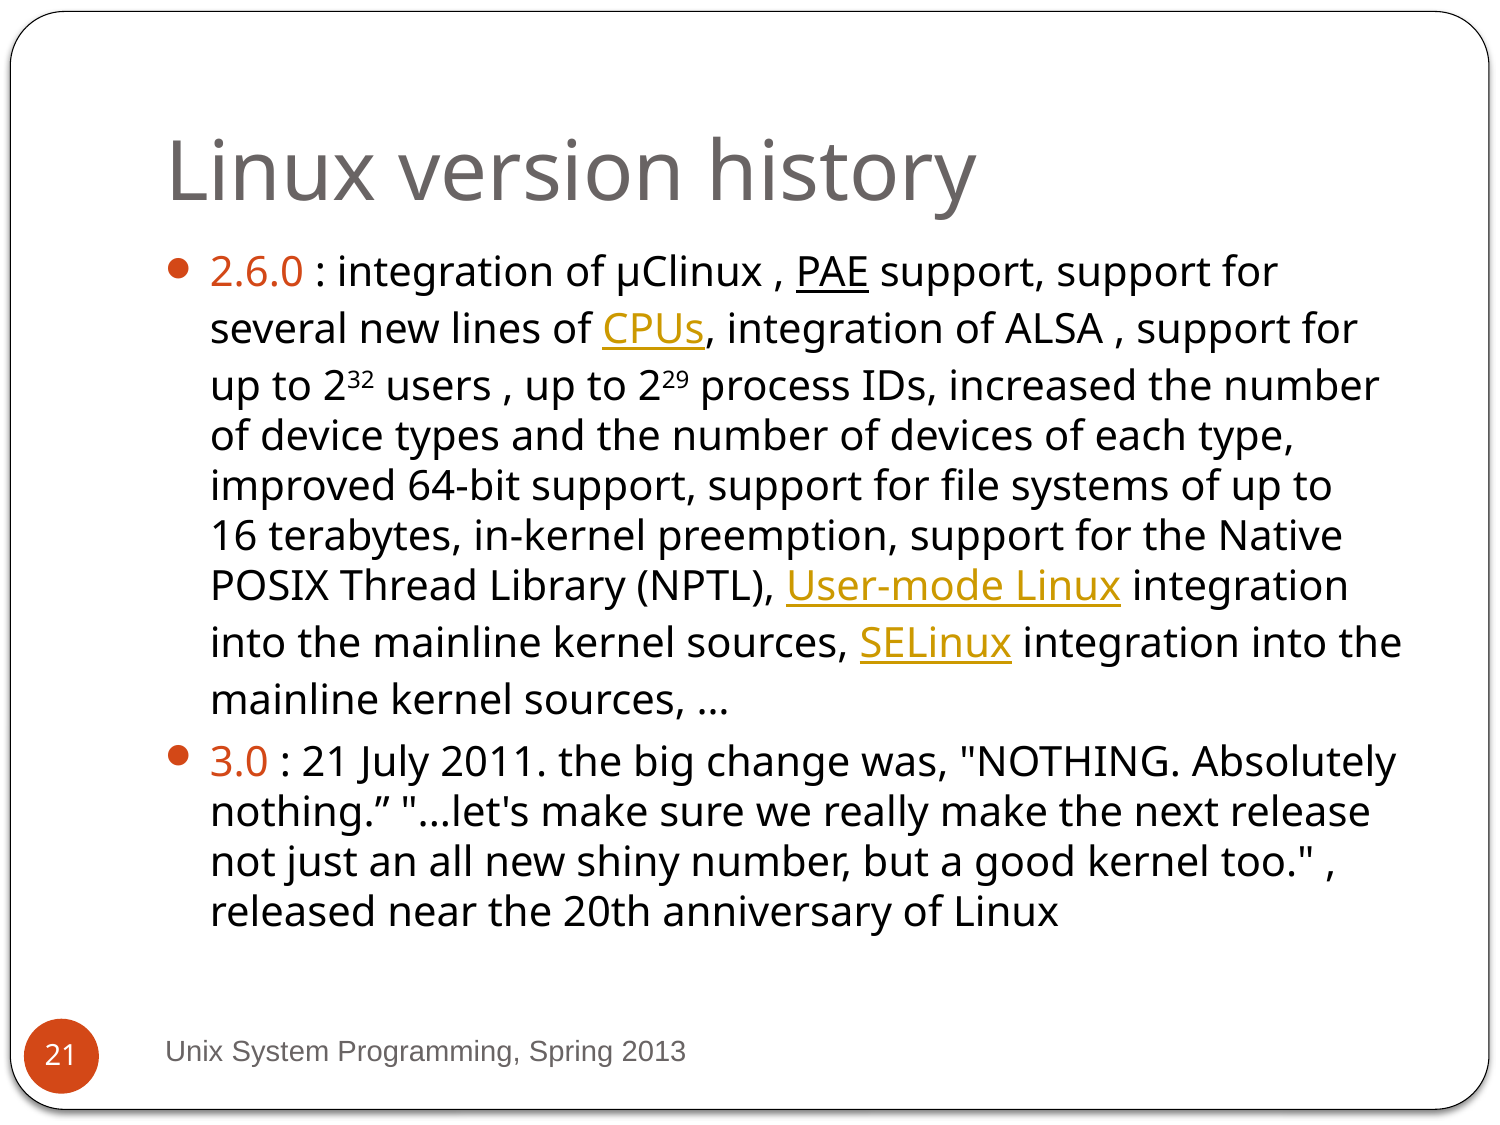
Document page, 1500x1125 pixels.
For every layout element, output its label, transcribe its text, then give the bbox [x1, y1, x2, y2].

title Linux version history [150, 45, 1425, 233]
slide_number 21 [23, 1018, 99, 1094]
footer Unix System Programming, Spring 2013 [150, 1012, 800, 1088]
list 2.6.0 : integration of µClinux , PAE support, support for several new lines of CPUs, integration of ALSA , support for up to 232 users , up to 229 process IDs, increased the number of device types and the number of devices of each type, improved 64-bit support, support for file systems of up to 16 terabytes, in-kernel preemption, support for the Native POSIX Thread Library (NPTL), User-mode Linux integration into the mainline kernel sources, SELinux integration into the mainline kernel sources, … 3.0 : 21 July 2011. the big change was, "NOTHING. Absolutely nothing.” "...let's make sure we really make the next release not just an all new shiny number, but a good kernel too." , released near the 20th anniversary of Linux [150, 237, 1425, 988]
